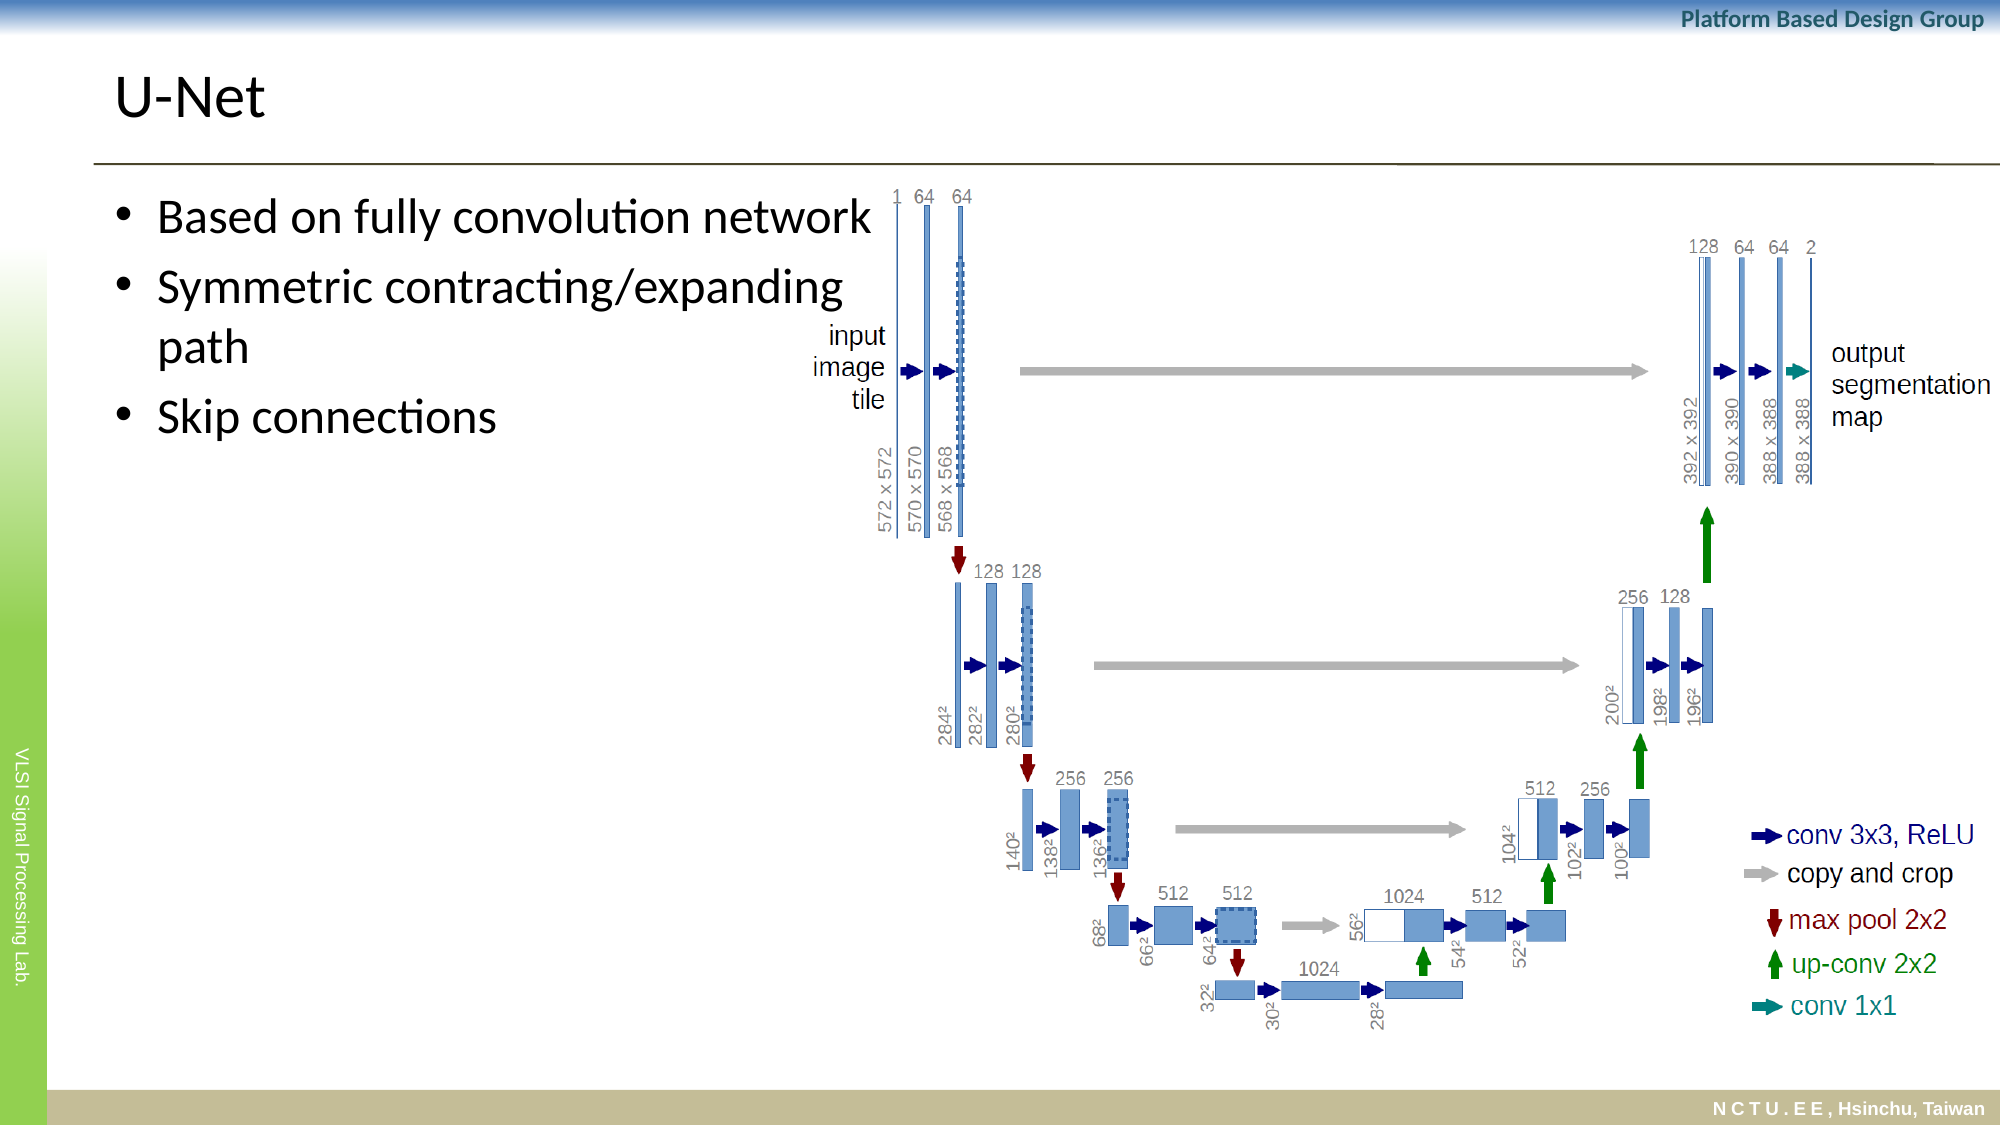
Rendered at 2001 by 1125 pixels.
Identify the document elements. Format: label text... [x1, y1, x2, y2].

picture [798, 179, 2000, 1041]
title U-Net [99, 44, 1901, 141]
list Based on fully convolution network Symmetric contracting/expanding path Skip connections [99, 175, 913, 1006]
